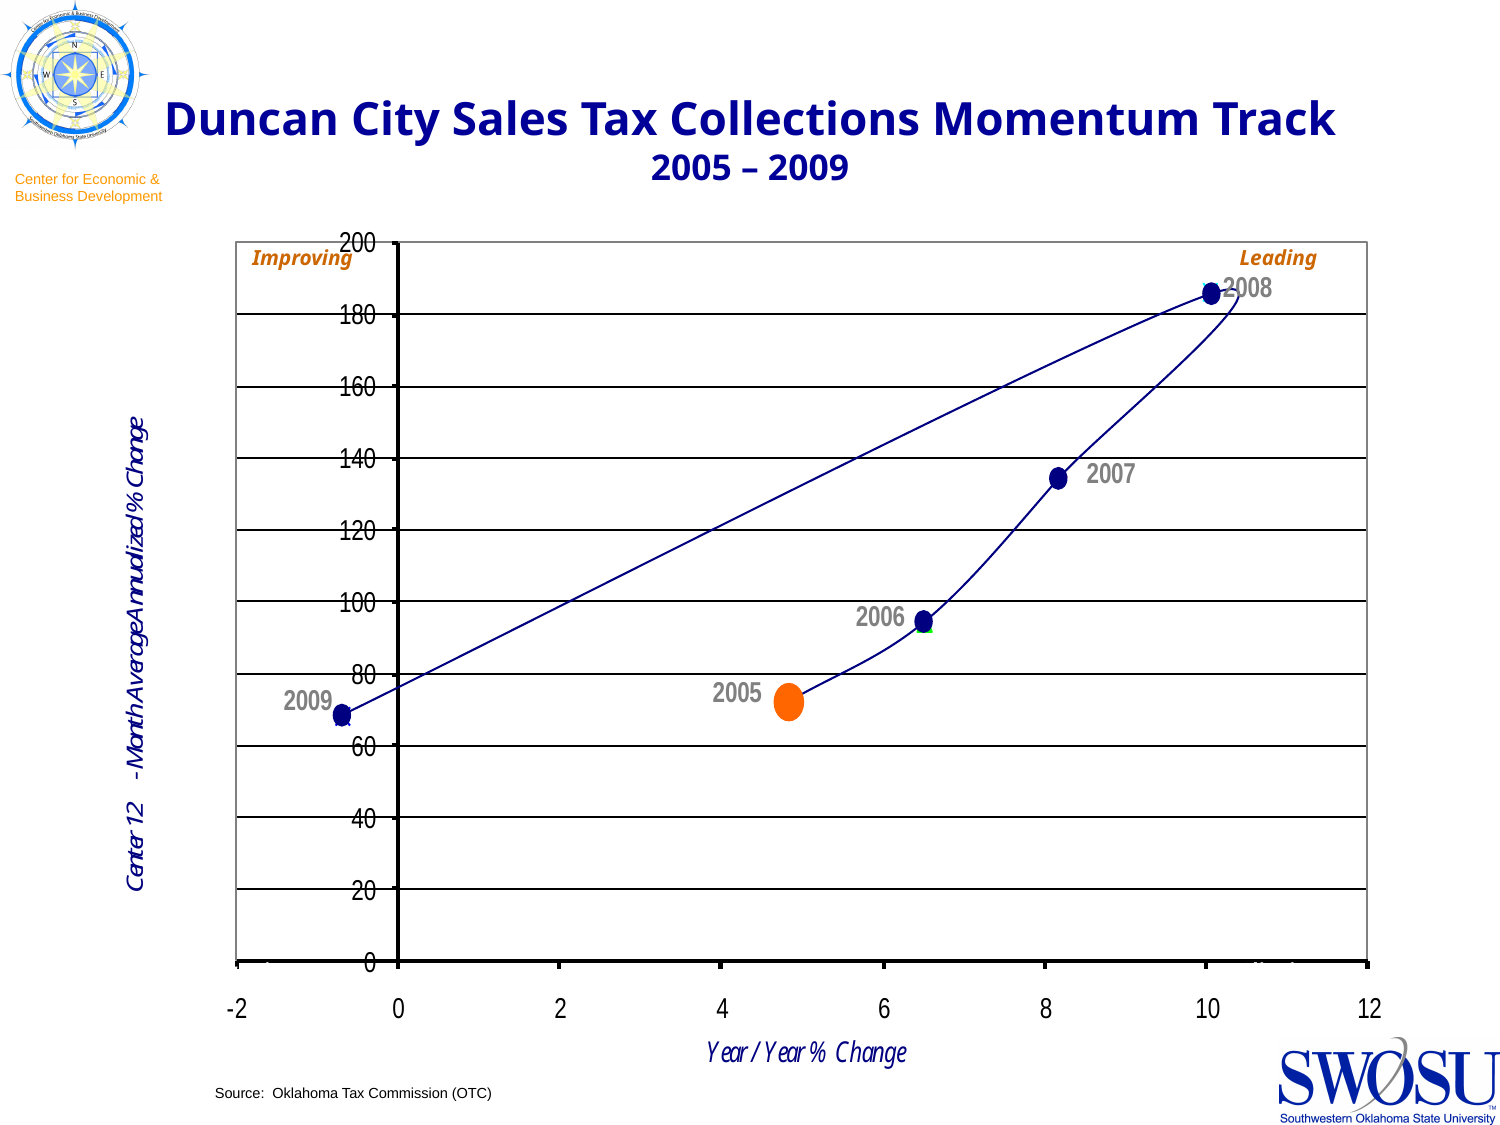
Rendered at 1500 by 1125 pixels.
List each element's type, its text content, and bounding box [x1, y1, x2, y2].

picture [1279, 1037, 1500, 1125]
picture [0, 0, 151, 151]
text_box Center for Economic & Business Development [0, 162, 263, 213]
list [99, 174, 1415, 1125]
title Duncan City Sales Tax Collections Momentum Track 2005 – 2009 [74, 44, 1426, 233]
